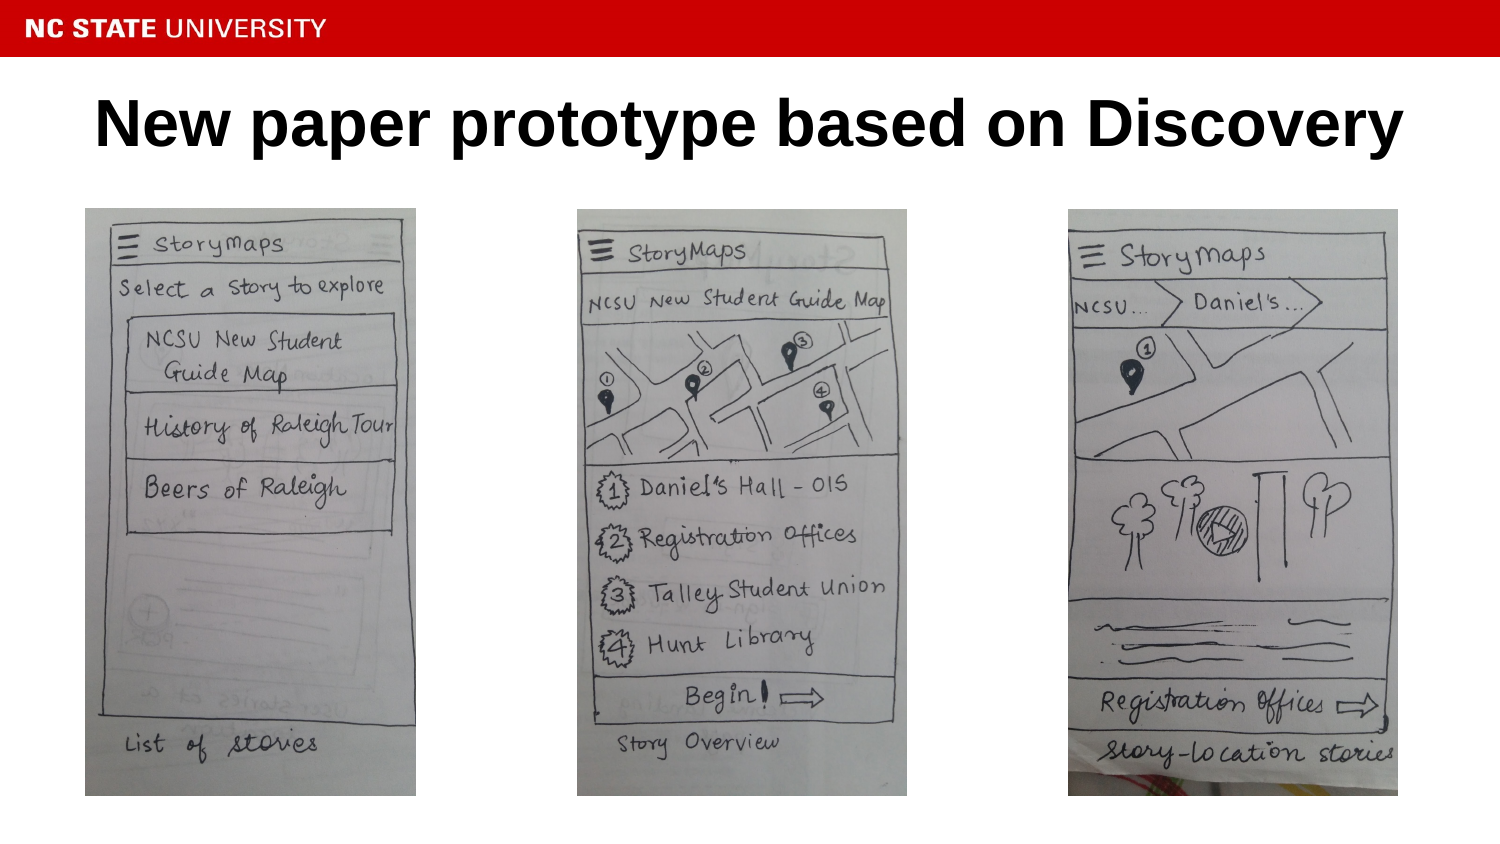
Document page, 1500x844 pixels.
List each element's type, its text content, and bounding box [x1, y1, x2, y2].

picture [1068, 209, 1398, 796]
picture [84, 208, 416, 796]
title New paper prototype based on Discovery [75, 54, 1425, 186]
picture [576, 209, 907, 796]
picture [0, 0, 1500, 57]
